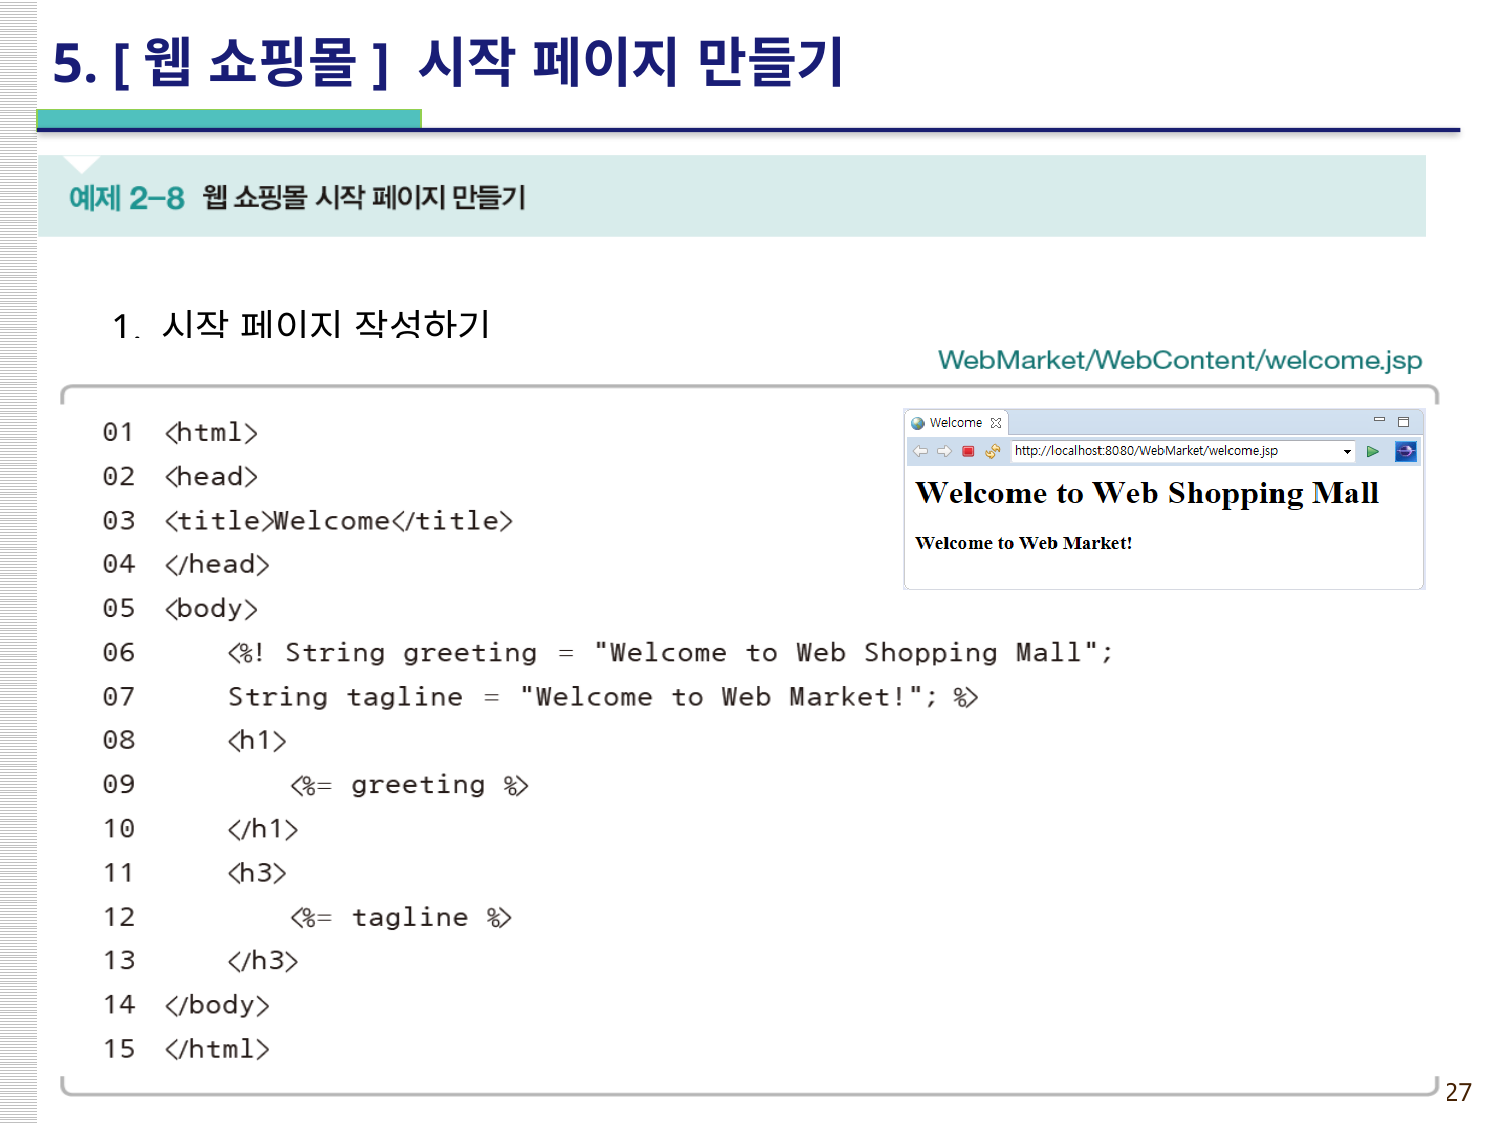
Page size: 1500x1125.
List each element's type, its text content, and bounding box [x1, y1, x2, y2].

list 1. 시작 페이지 작성하기 [37, 152, 1463, 1091]
title 5. [웹 쇼핑몰] 시작 페이지 만들기 [37, 13, 1278, 109]
picture [52, 337, 1447, 1102]
picture [36, 154, 1426, 238]
